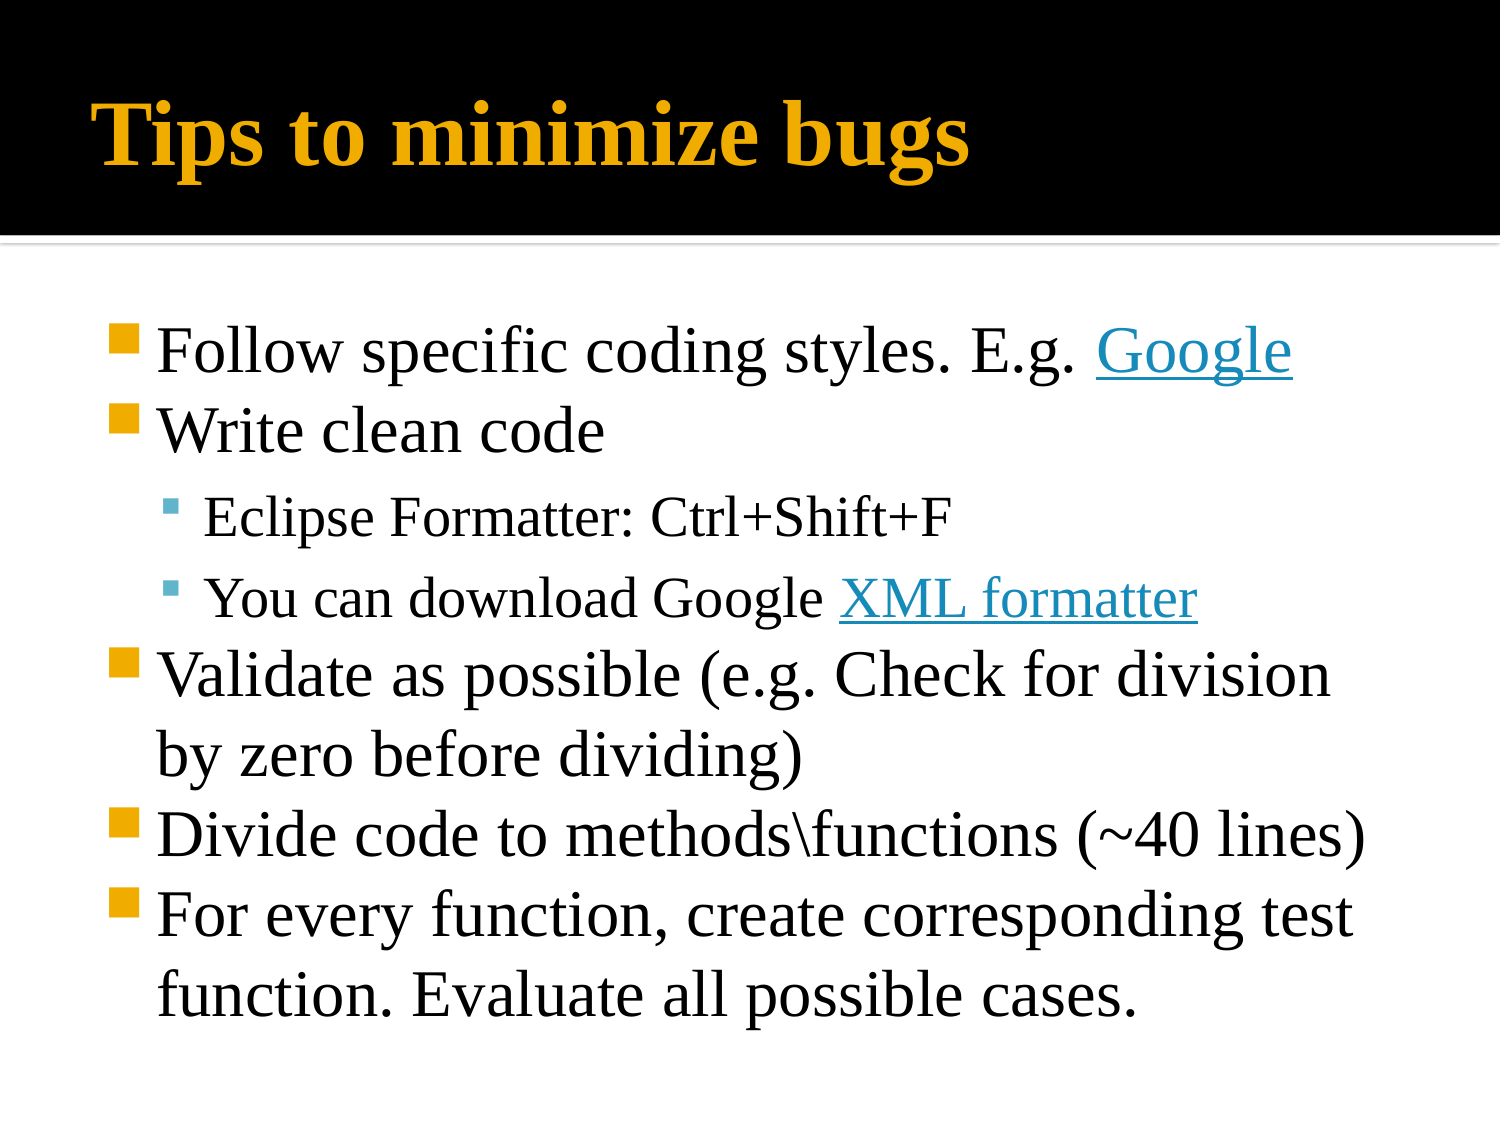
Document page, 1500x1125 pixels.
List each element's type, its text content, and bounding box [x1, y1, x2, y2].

title Tips to minimize bugs [75, 25, 1425, 231]
list Follow specific coding styles. E.g. Google Write clean code Eclipse Formatter: Ctrl+Shift+F You can download Google XML formatter Validate as possible (e.g. Check for division by zero before dividing) Divide code to methods\functions (~40 lines) For every function, create corresponding test function. Evaluate all possible cases. [75, 291, 1425, 1050]
